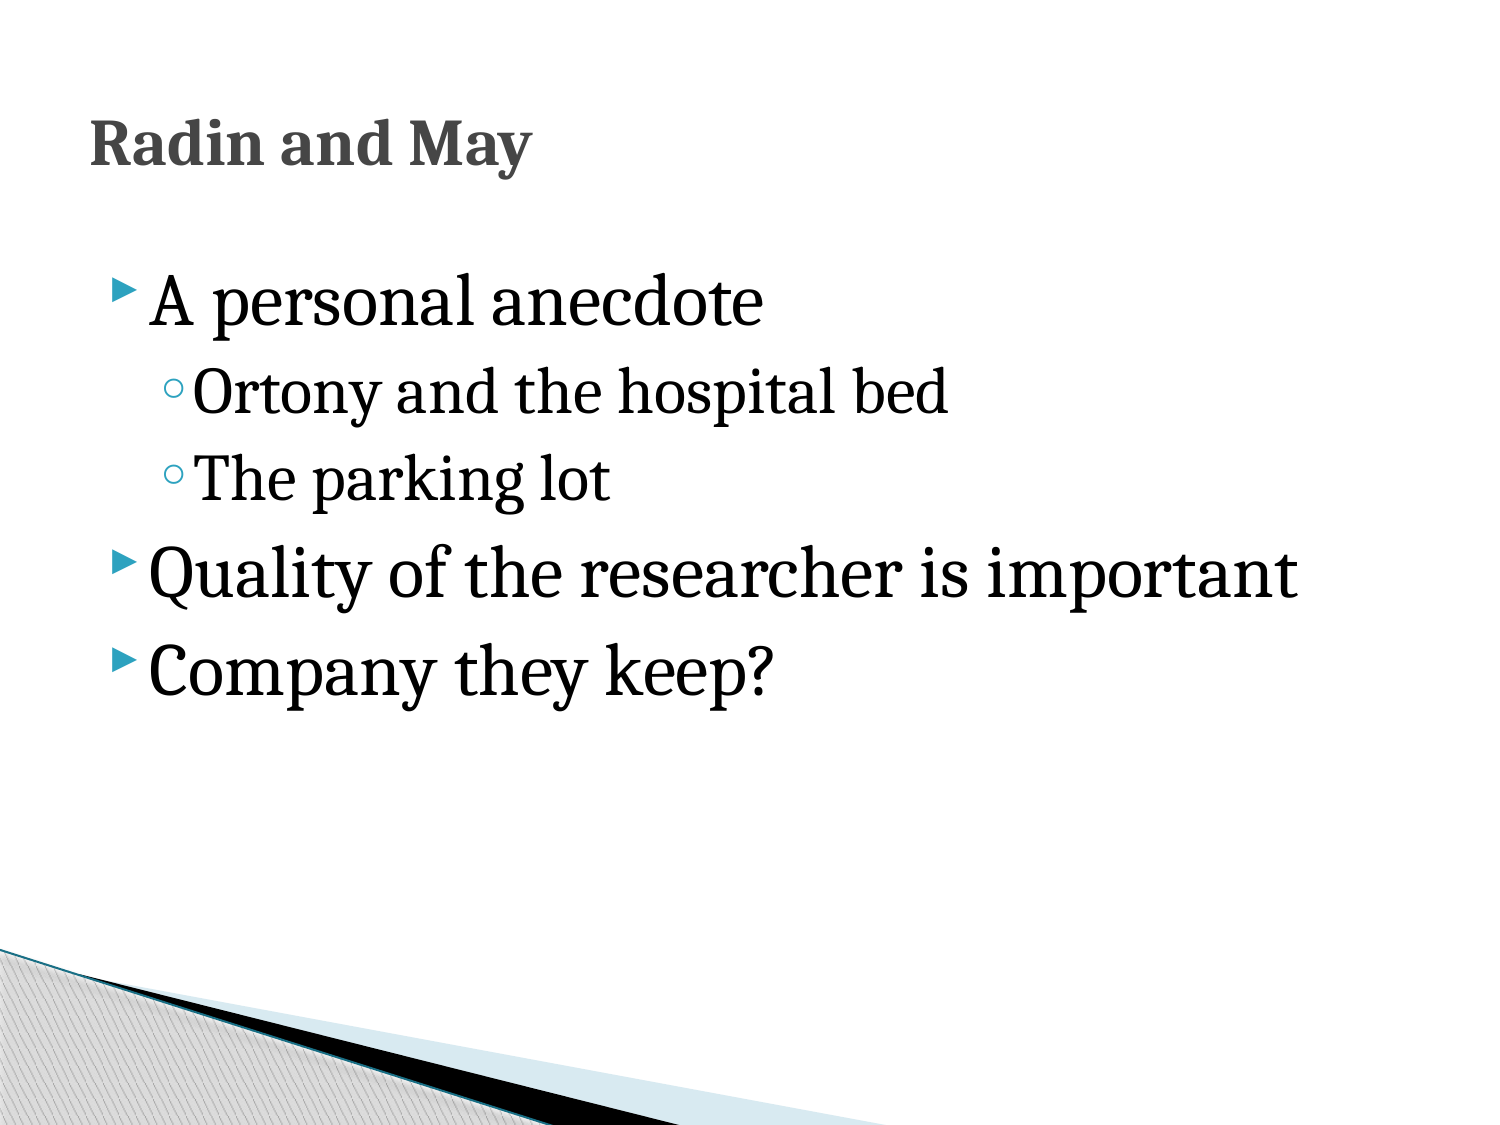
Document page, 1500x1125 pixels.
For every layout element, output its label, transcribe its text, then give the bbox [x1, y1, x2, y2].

title Radin and May [75, 45, 1425, 233]
list A personal anecdote Ortony and the hospital bed The parking lot Quality of the researcher is important Company they keep? [75, 242, 1425, 986]
